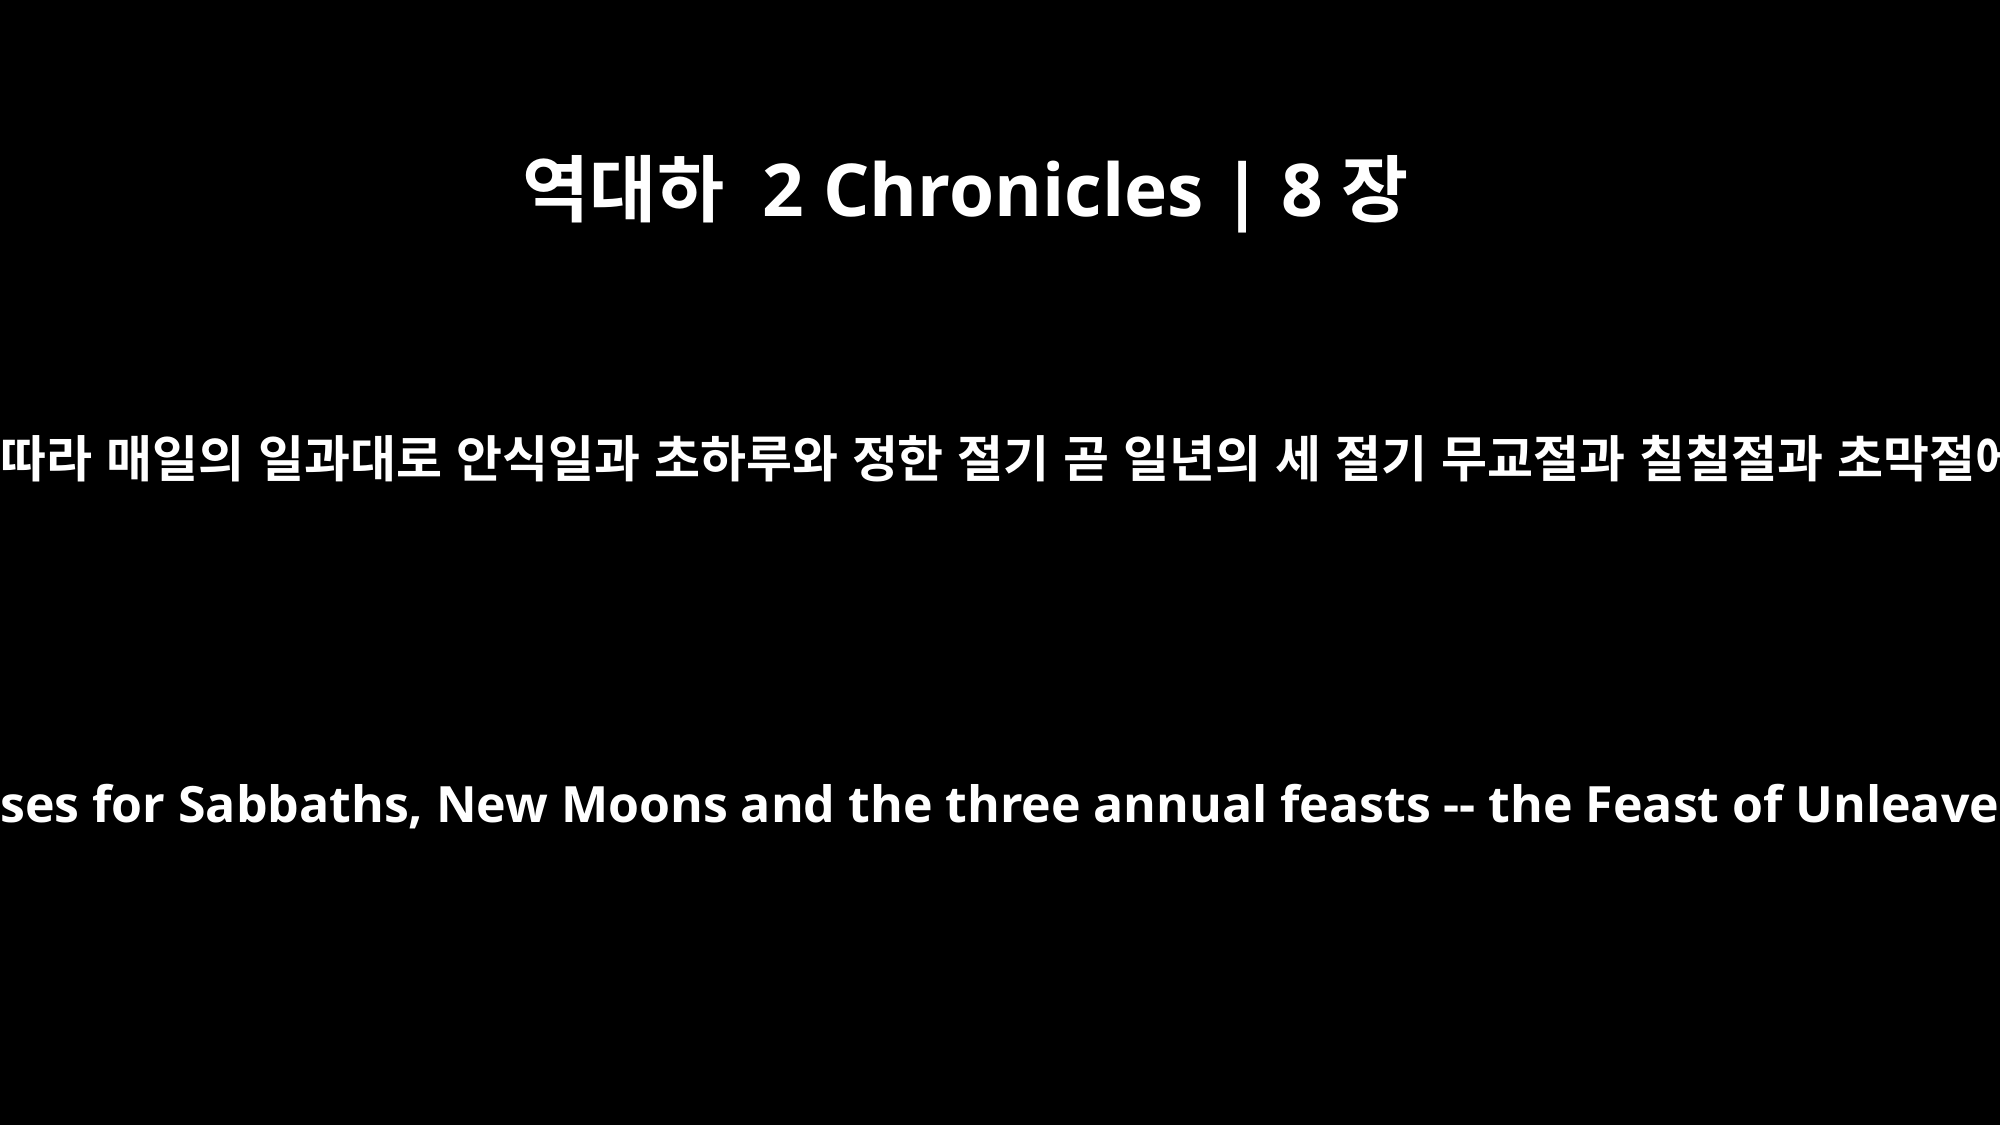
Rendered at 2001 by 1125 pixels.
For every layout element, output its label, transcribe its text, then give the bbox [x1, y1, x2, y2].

text_box 13 모세의 명령을 따라 매일의 일과대로 안식일과 초하루와 정한 절기 곧 일년의 세 절기 무교절과 칠칠절과 초막절에 드렸더라 [0, 359, 2000, 495]
text_box 역대하 2 Chronicles | 8장 [507, 136, 1424, 239]
text_box according to the daily requirement for offerings commanded by Moses for Sabbaths, New Moons and the three annual feasts -- the Feast of Unleavened Bread, the Feast of Weeks and the Feast of Tabernacles. [0, 764, 2000, 840]
